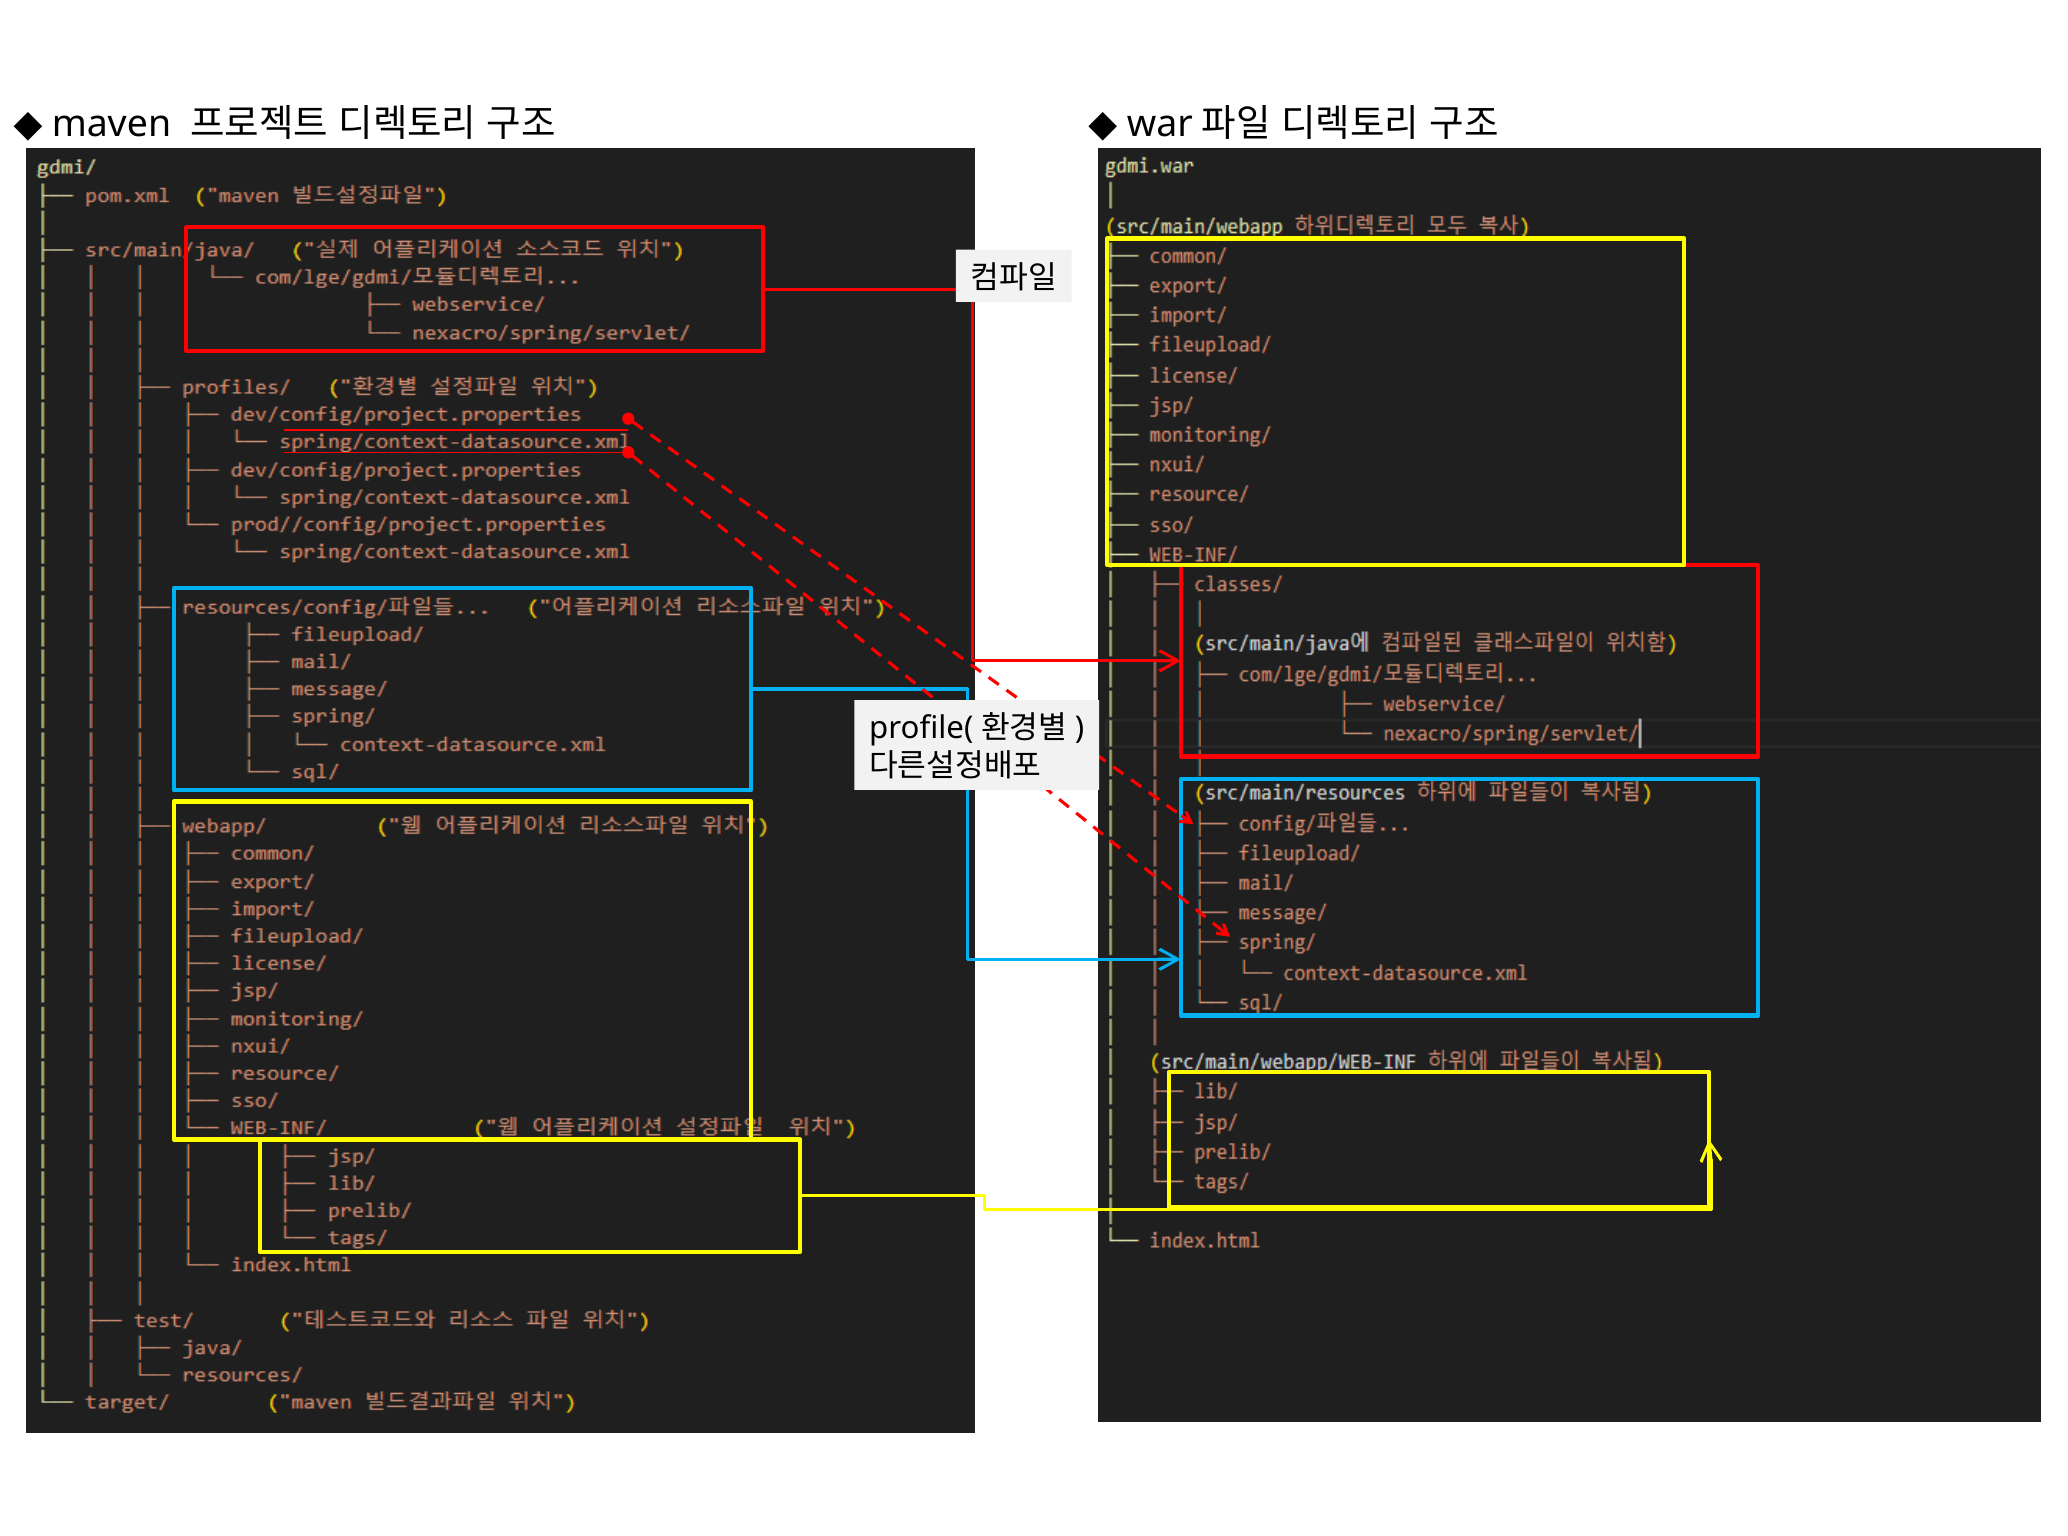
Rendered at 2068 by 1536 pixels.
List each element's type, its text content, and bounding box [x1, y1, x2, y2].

text_box ◆ maven 프로젝트 디렉토리 구조 [0, 91, 582, 152]
picture [1098, 147, 2041, 1422]
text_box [763, 288, 1182, 417]
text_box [799, 1139, 1710, 1197]
picture [177, 591, 628, 787]
text_box 컴파일 [980, 249, 1072, 287]
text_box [628, 452, 1231, 937]
picture [1184, 782, 1755, 1012]
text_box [750, 944, 1182, 960]
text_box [628, 418, 1194, 451]
picture [26, 147, 976, 1433]
text_box ◆ war파일 디렉토리 구조 [1073, 91, 1524, 152]
